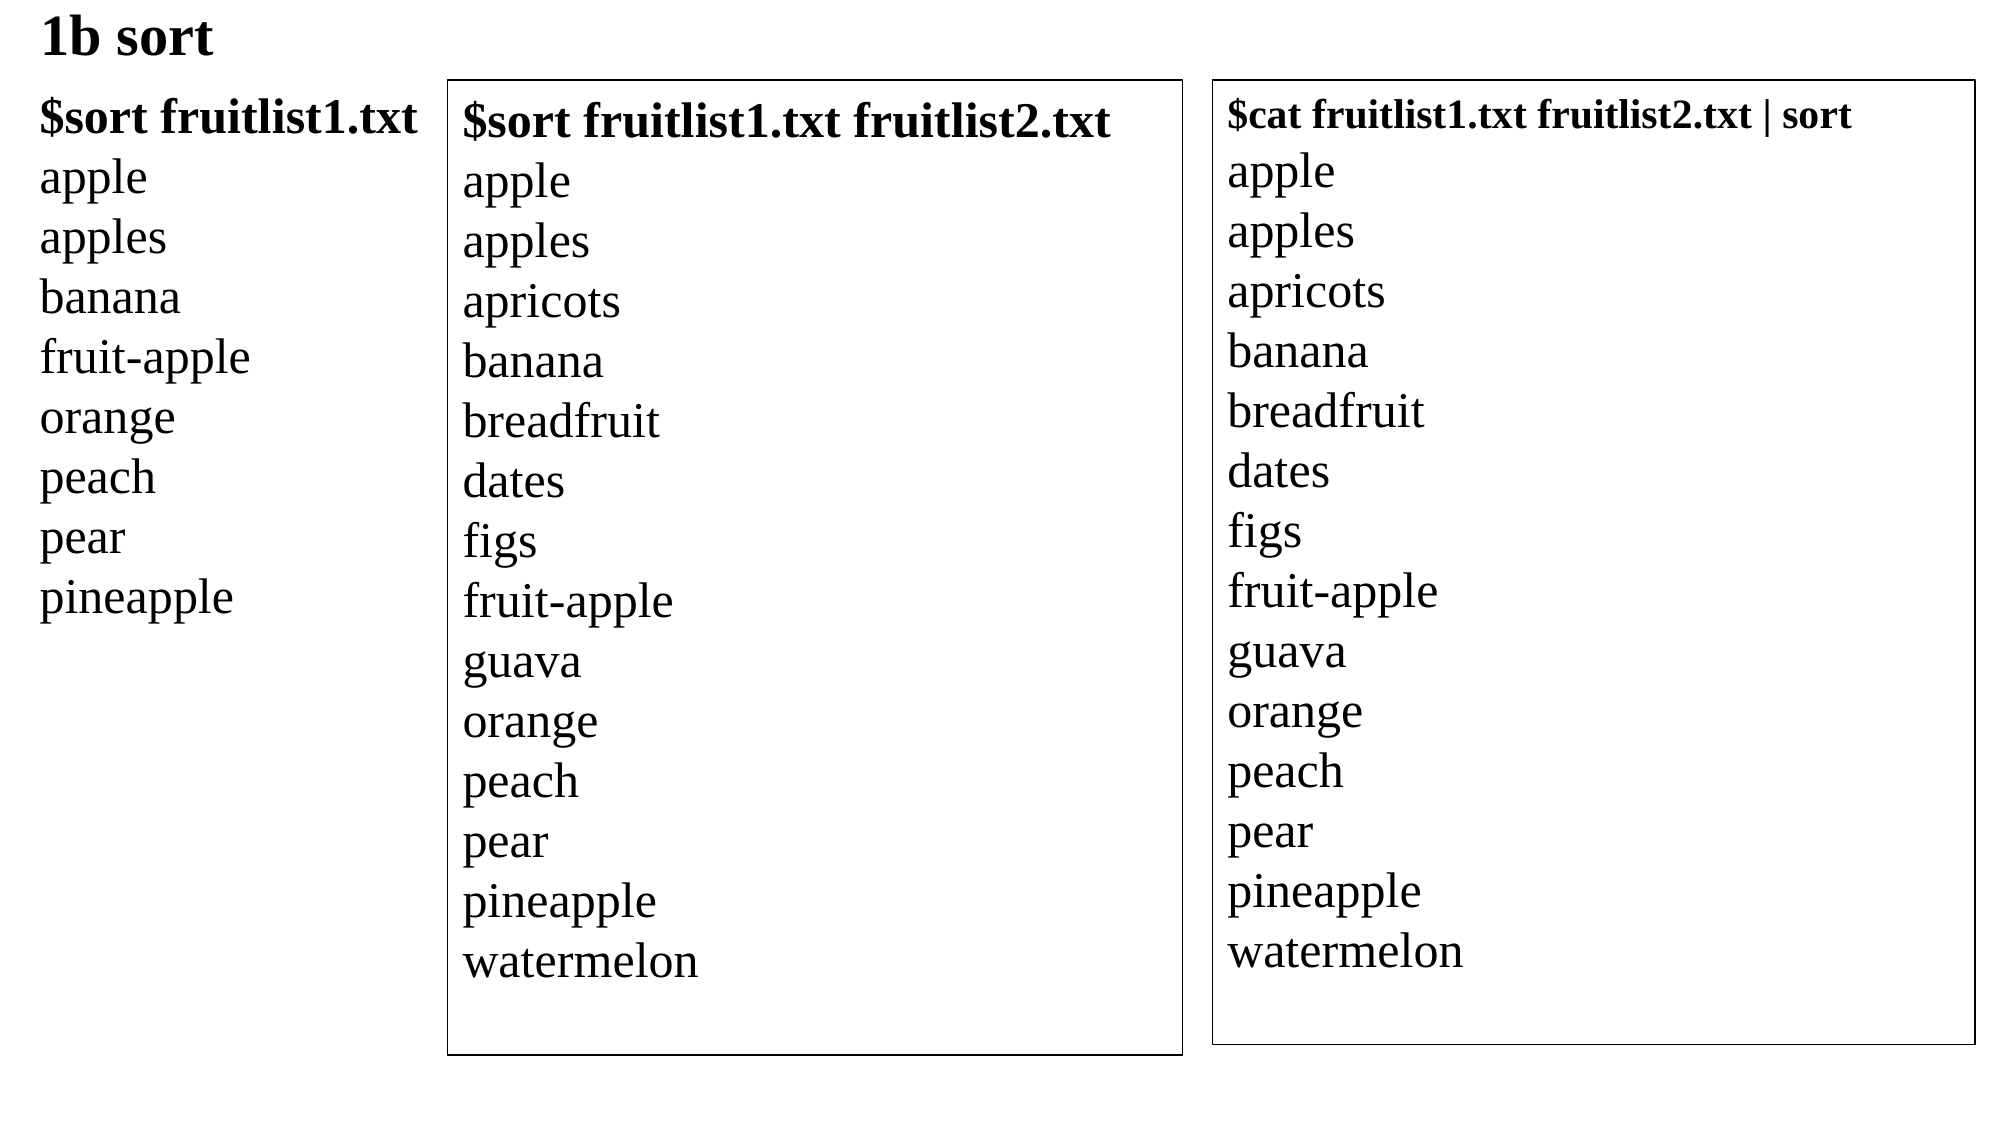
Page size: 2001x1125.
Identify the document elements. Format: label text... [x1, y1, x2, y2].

text_box $sort fruitlist1.txt apple apples banana fruit-apple orange peach pear pineapple [24, 75, 448, 631]
text_box $sort fruitlist1.txt fruitlist2.txt apple apples apricots banana breadfruit dates figs fruit-apple guava orange peach pear pineapple watermelon [447, 80, 1183, 1055]
text_box 1b sort [25, 0, 230, 75]
text_box $cat fruitlist1.txt fruitlist2.txt | sort apple apples apricots banana breadfruit dates figs fruit-apple guava orange peach pear pineapple watermelon [1212, 79, 1976, 1045]
